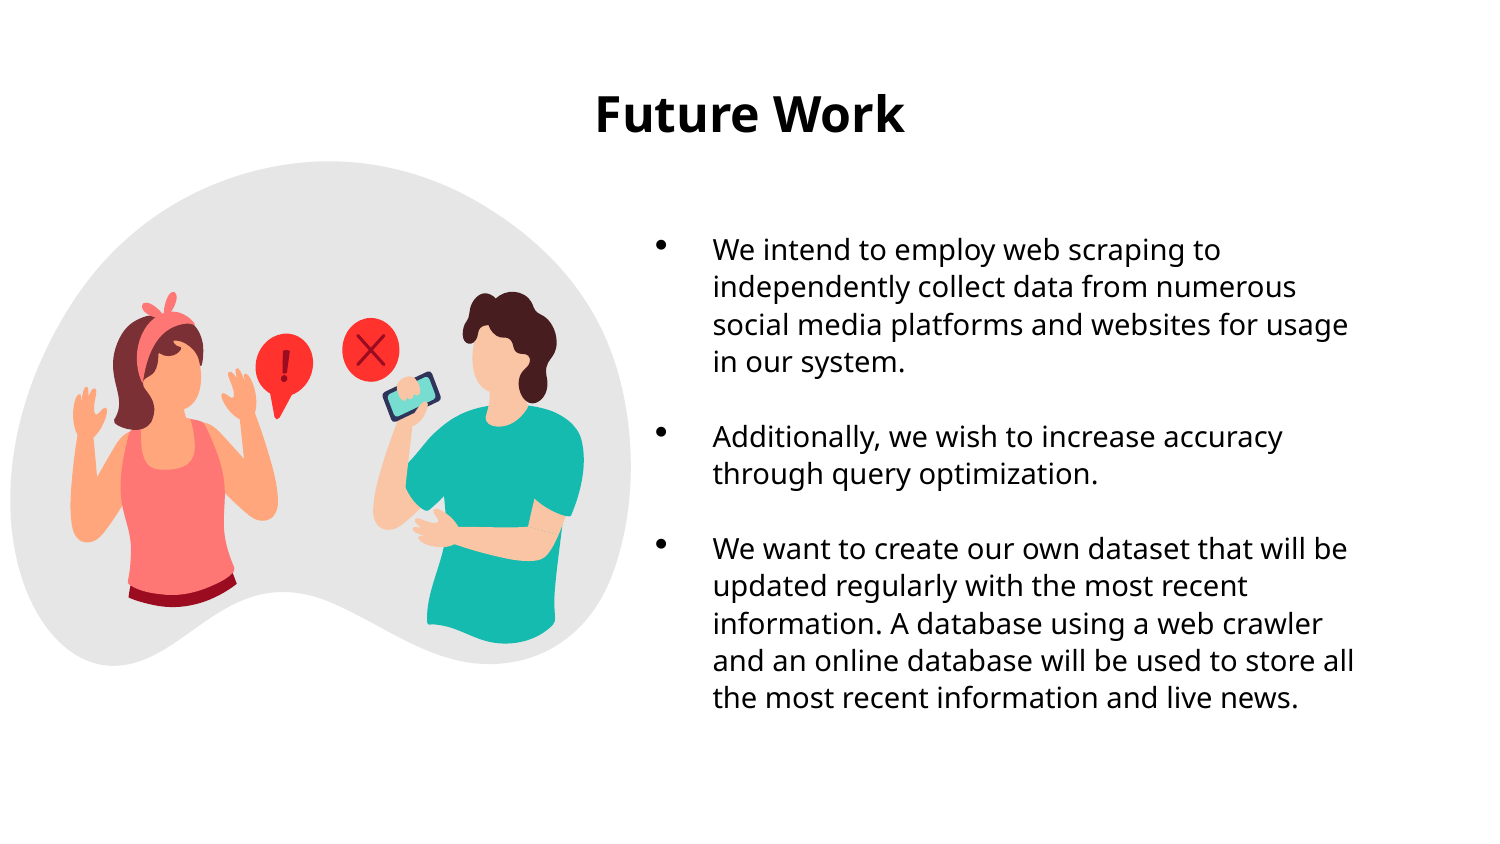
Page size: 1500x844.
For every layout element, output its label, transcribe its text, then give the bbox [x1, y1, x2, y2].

text_box We intend to employ web scraping to independently collect data from numerous social media platforms and websites for usage in our system. Additionally, we wish to increase accuracy through query optimization. We want to create our own dataset that will be updated regularly with the most recent information. A database using a web crawler and an online database will be used to store all the most recent information and live news. [641, 221, 1392, 722]
title Future Work [75, 67, 1425, 162]
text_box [0, 161, 642, 667]
